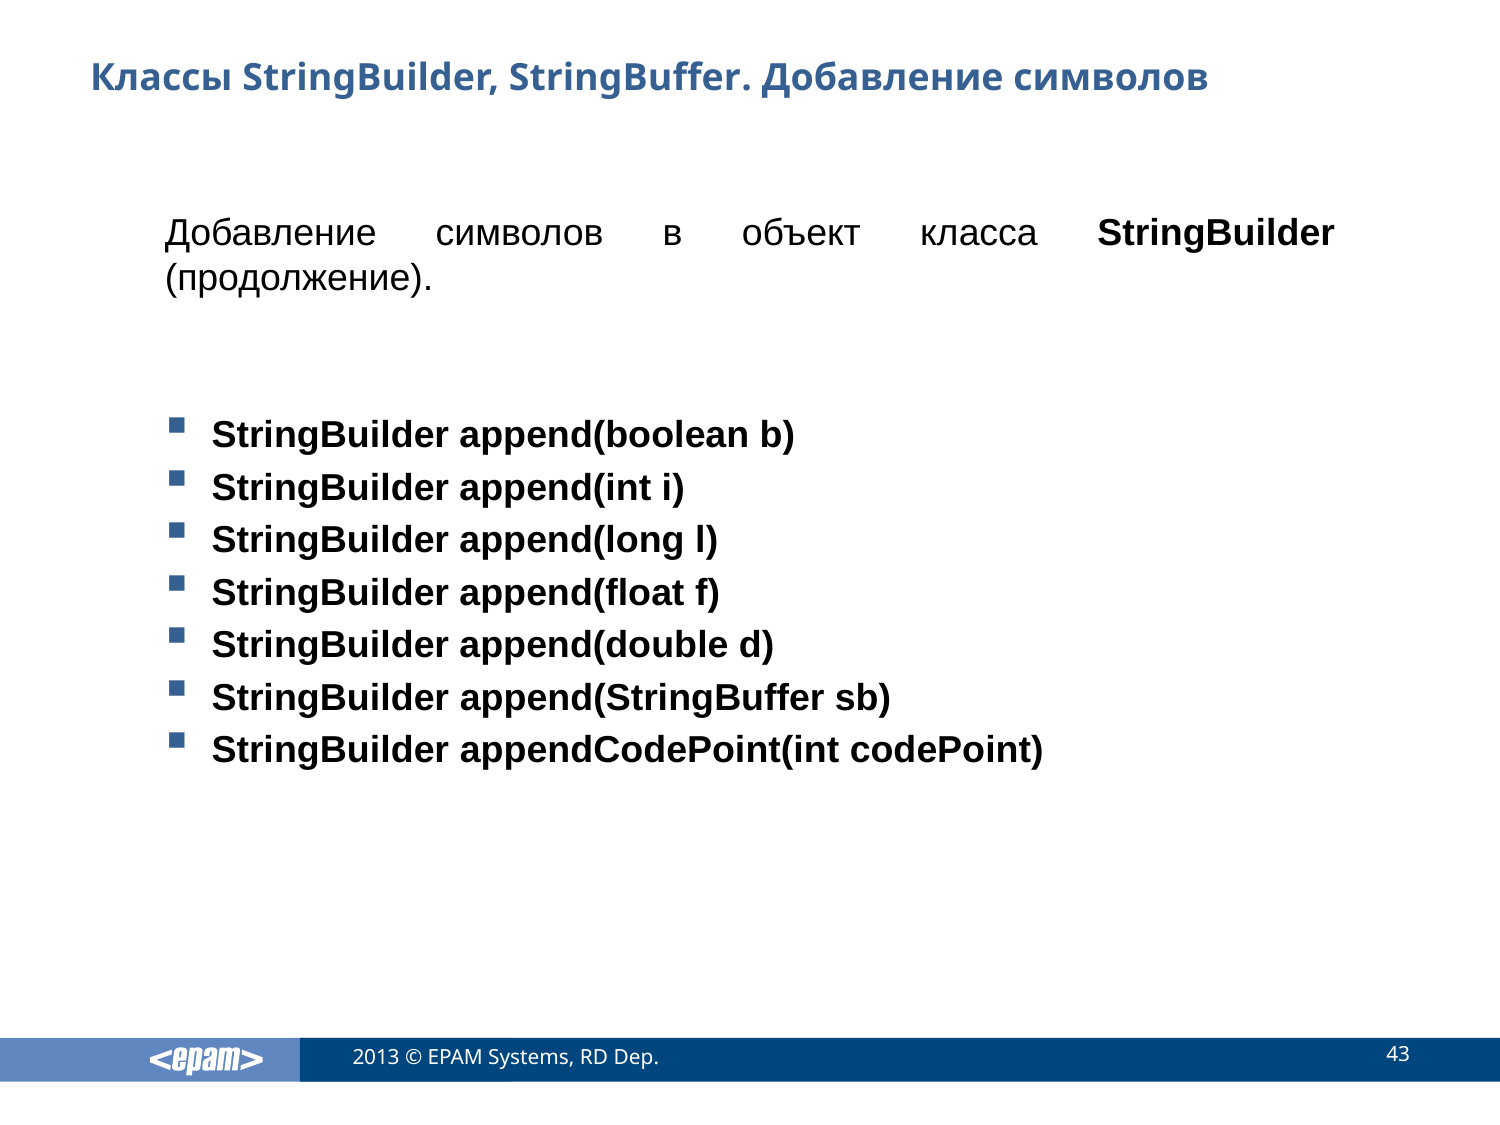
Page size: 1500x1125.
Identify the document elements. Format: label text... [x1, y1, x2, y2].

slide_number 43 [1262, 1025, 1425, 1085]
footer 2013 © EPAM Systems, RD Dep. [337, 1028, 738, 1088]
title Классы StringBuilder, StringBuffer. Добавление символов [75, 45, 1425, 163]
list Добавление символов в объект класса StringBuilder (продолжение). StringBuilder append(boolean b) StringBuilder append(int i) StringBuilder append(long l) StringBuilder append(float f) StringBuilder append(double d) StringBuilder append(StringBuffer sb) StringBuilder appendCodePoint(int codePoint) [150, 200, 1350, 988]
